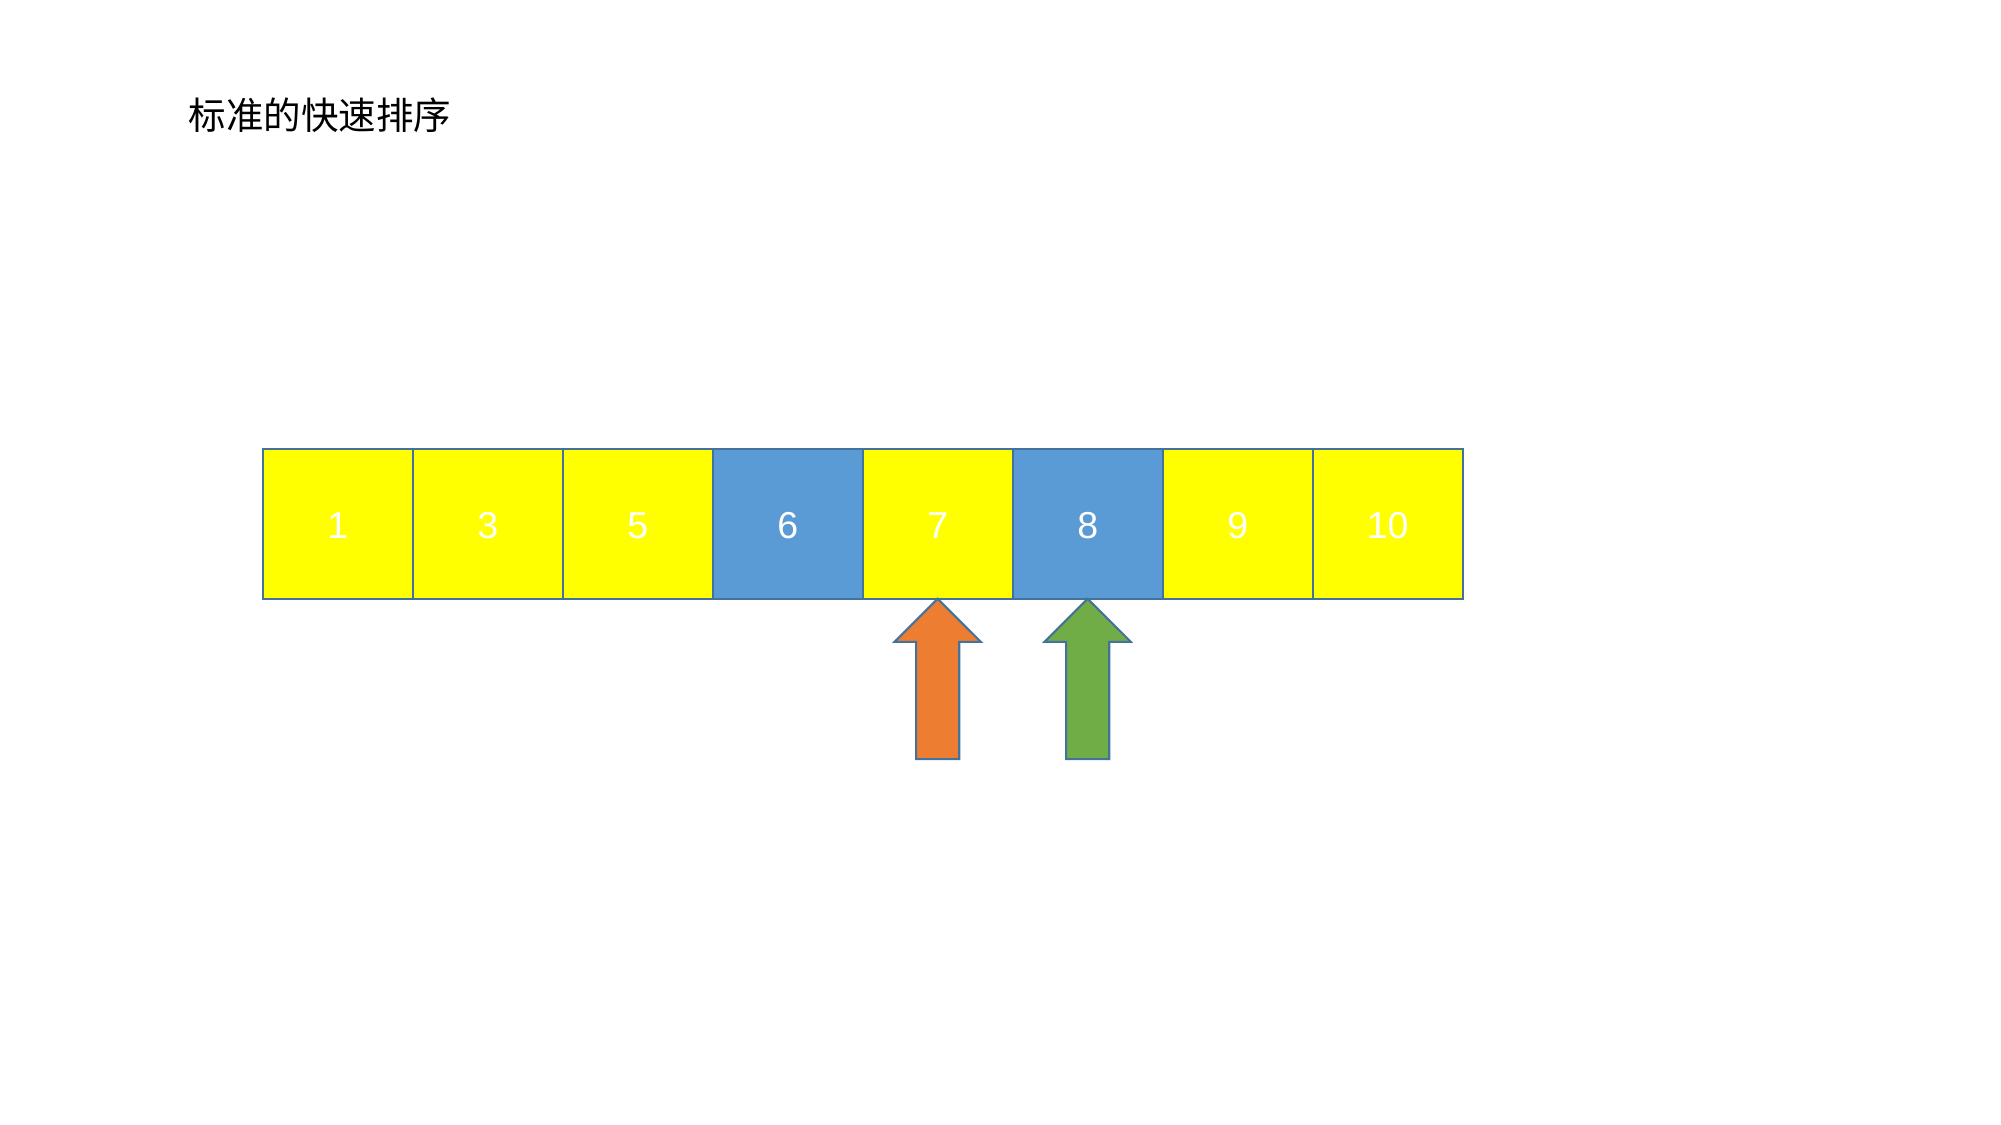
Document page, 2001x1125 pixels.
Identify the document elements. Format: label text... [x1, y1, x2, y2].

text_box 8 [1014, 448, 1162, 600]
text_box 5 [564, 448, 712, 600]
text_box 标准的快速排序 [173, 85, 466, 145]
text_box 6 [712, 448, 862, 600]
text_box 1 [262, 448, 412, 600]
text_box 9 [1162, 448, 1312, 600]
text_box 7 [862, 448, 1014, 600]
text_box 3 [412, 448, 564, 600]
text_box 10 [1312, 448, 1464, 600]
text_box [892, 597, 984, 761]
text_box [1042, 597, 1134, 761]
